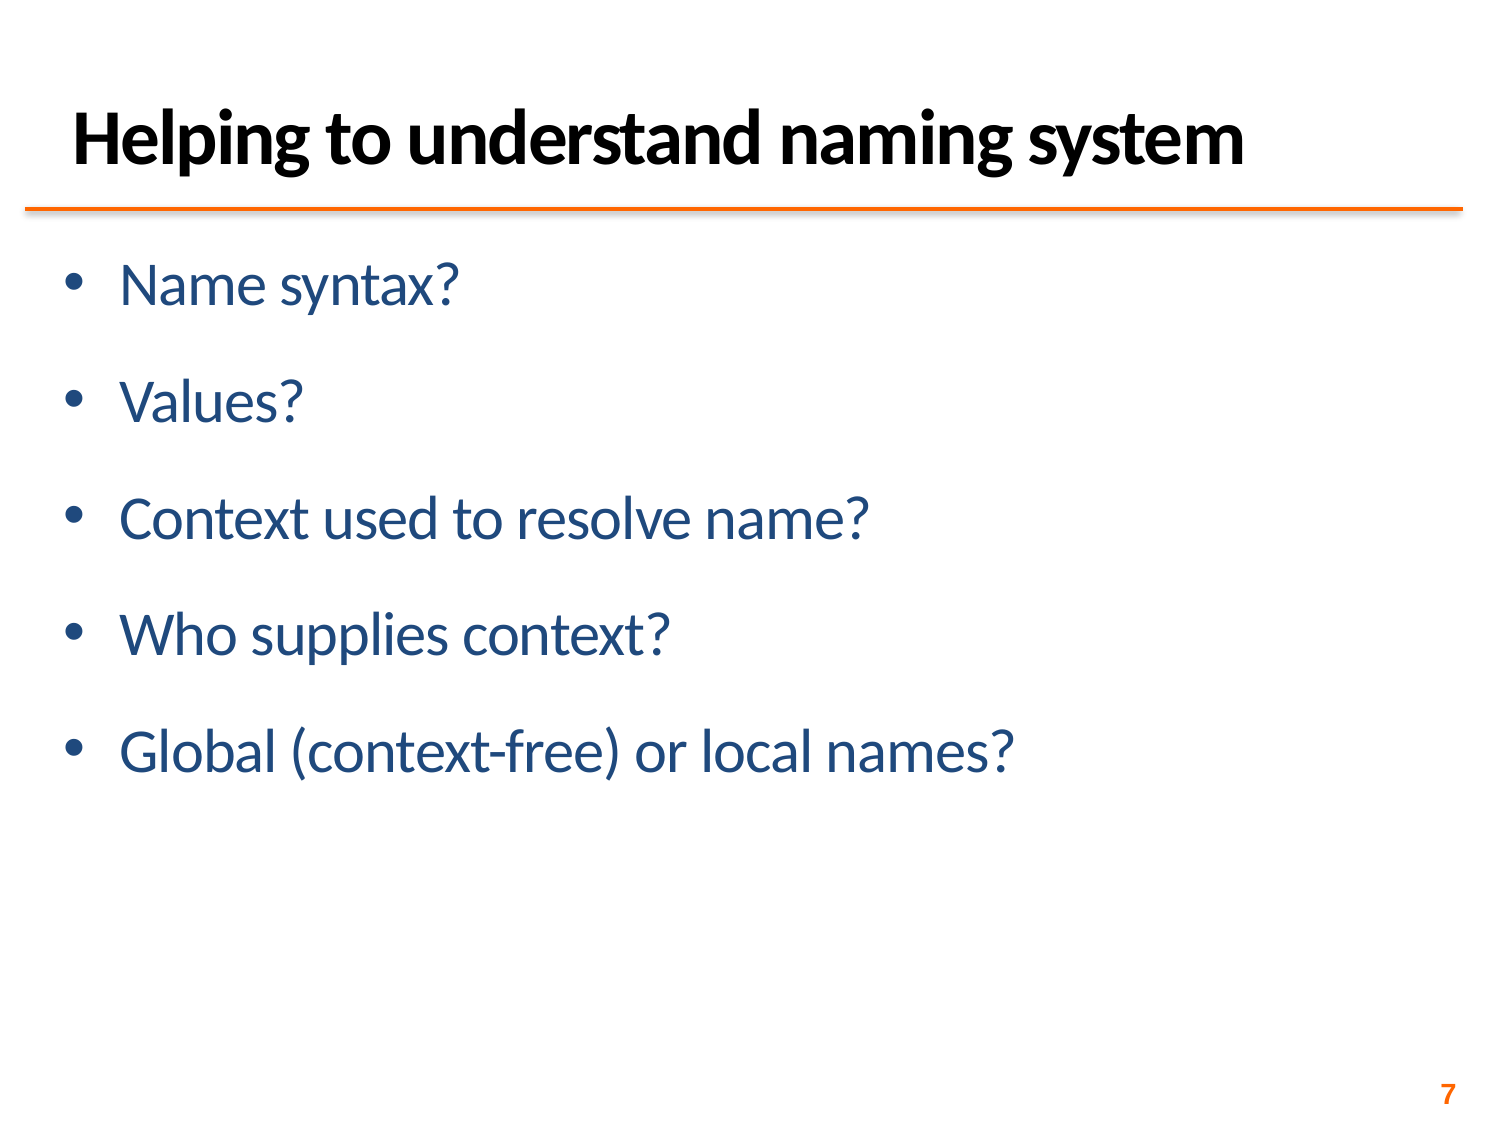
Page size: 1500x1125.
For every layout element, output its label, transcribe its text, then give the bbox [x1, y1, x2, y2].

list Name syntax? Values? Context used to resolve name? Who supplies context? Global (context-free) or local names? [57, 237, 1463, 1063]
title Helping to understand naming system [57, 12, 1500, 188]
slide_number 7 [1112, 1074, 1463, 1110]
